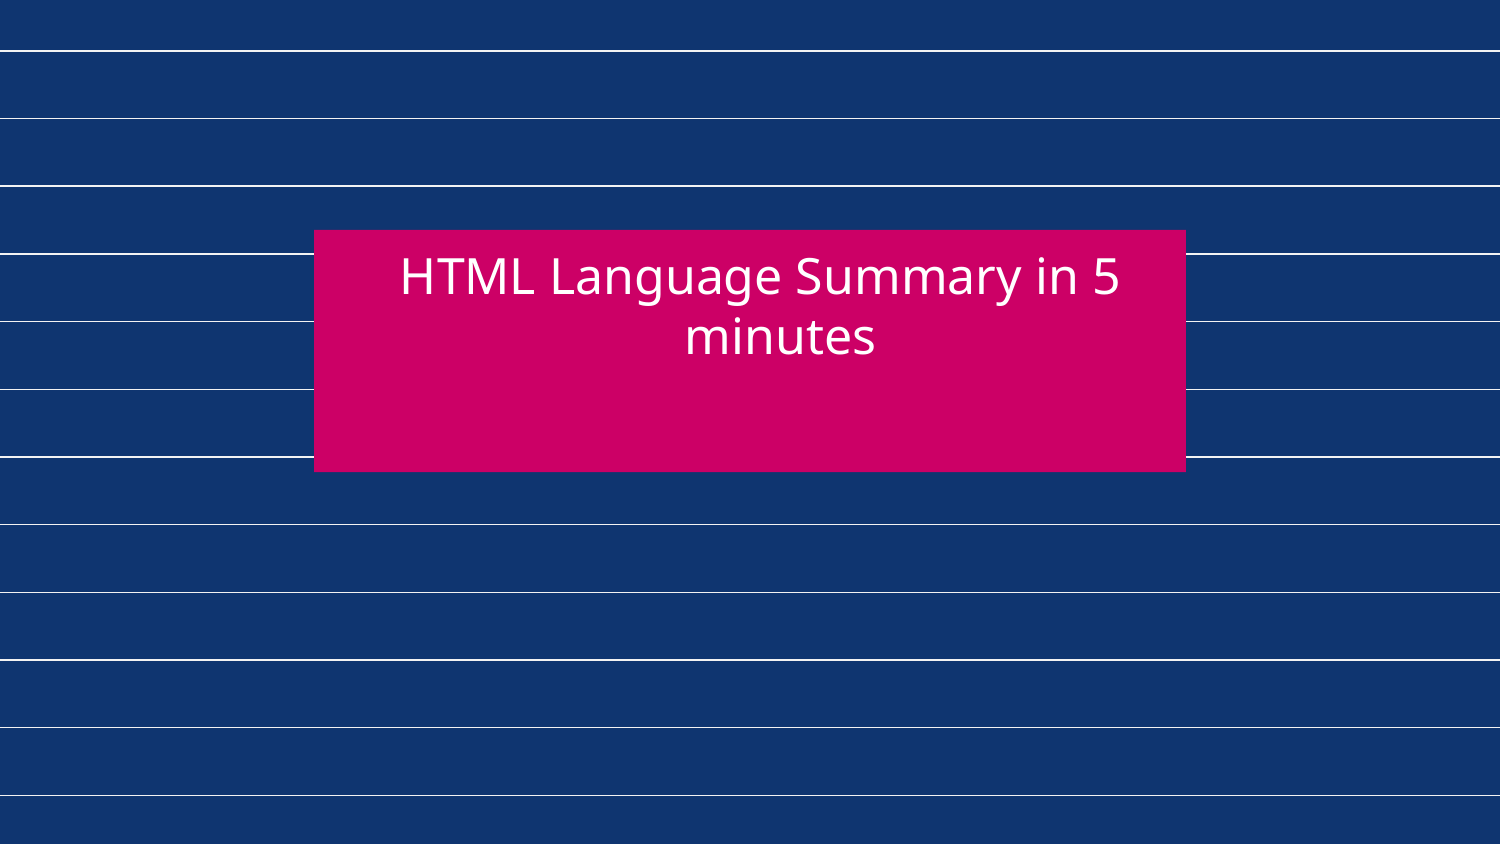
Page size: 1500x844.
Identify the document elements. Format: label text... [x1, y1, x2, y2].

subtitle HTML Language Summary in 5 minutes [314, 229, 1186, 473]
